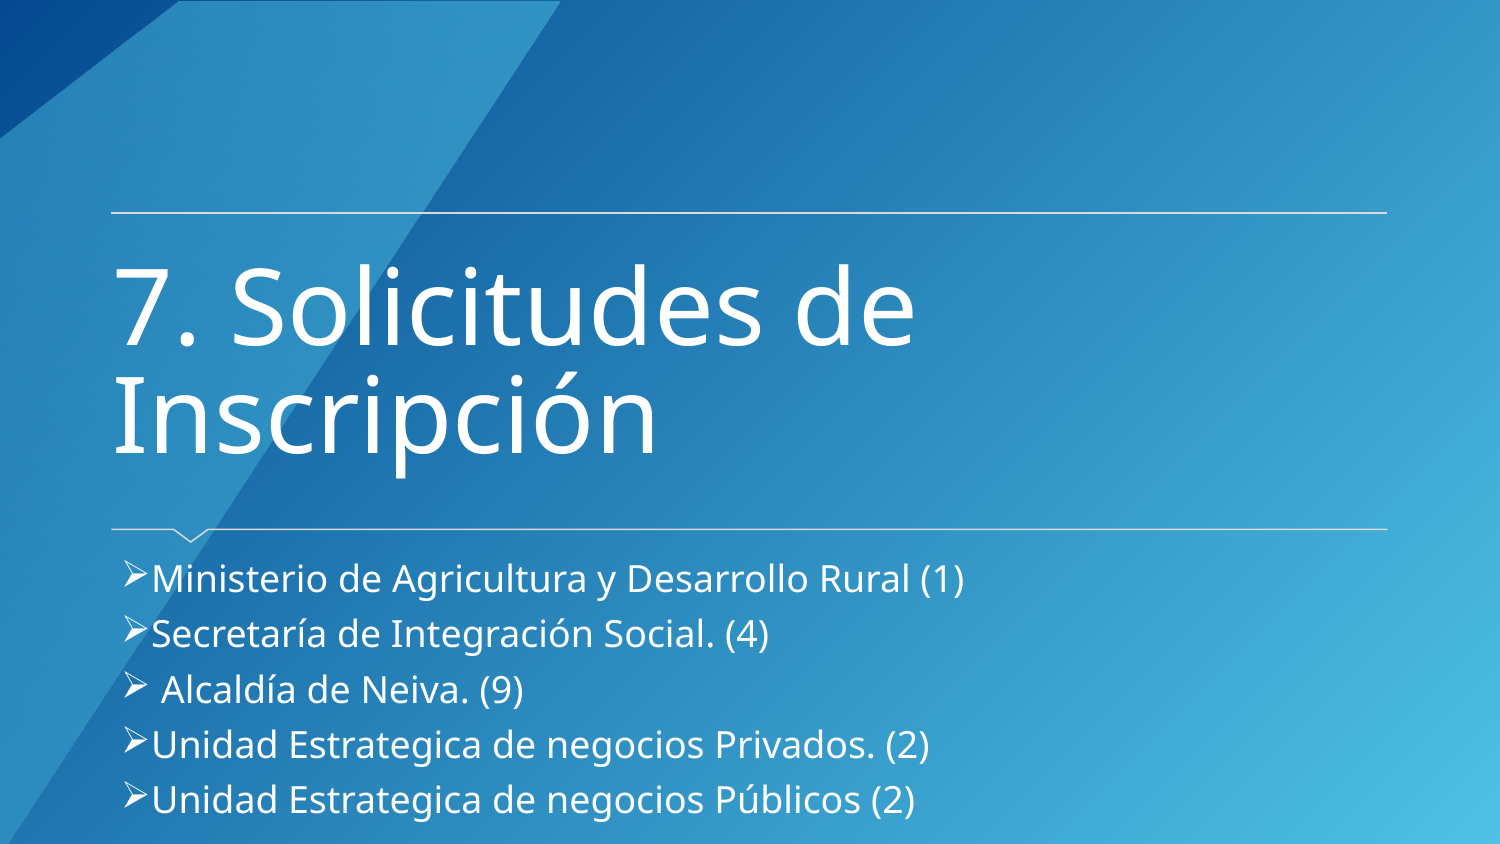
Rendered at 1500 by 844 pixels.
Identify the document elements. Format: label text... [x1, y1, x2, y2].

list Ministerio de Agricultura y Desarrollo Rural (1) Secretaría de Integración Social. (4) Alcaldía de Neiva. (9) Unidad Estrategica de negocios Privados. (2) Unidad Estrategica de negocios Públicos (2) [121, 558, 1500, 763]
title 7. Solicitudes de Inscripción [112, 229, 1444, 504]
